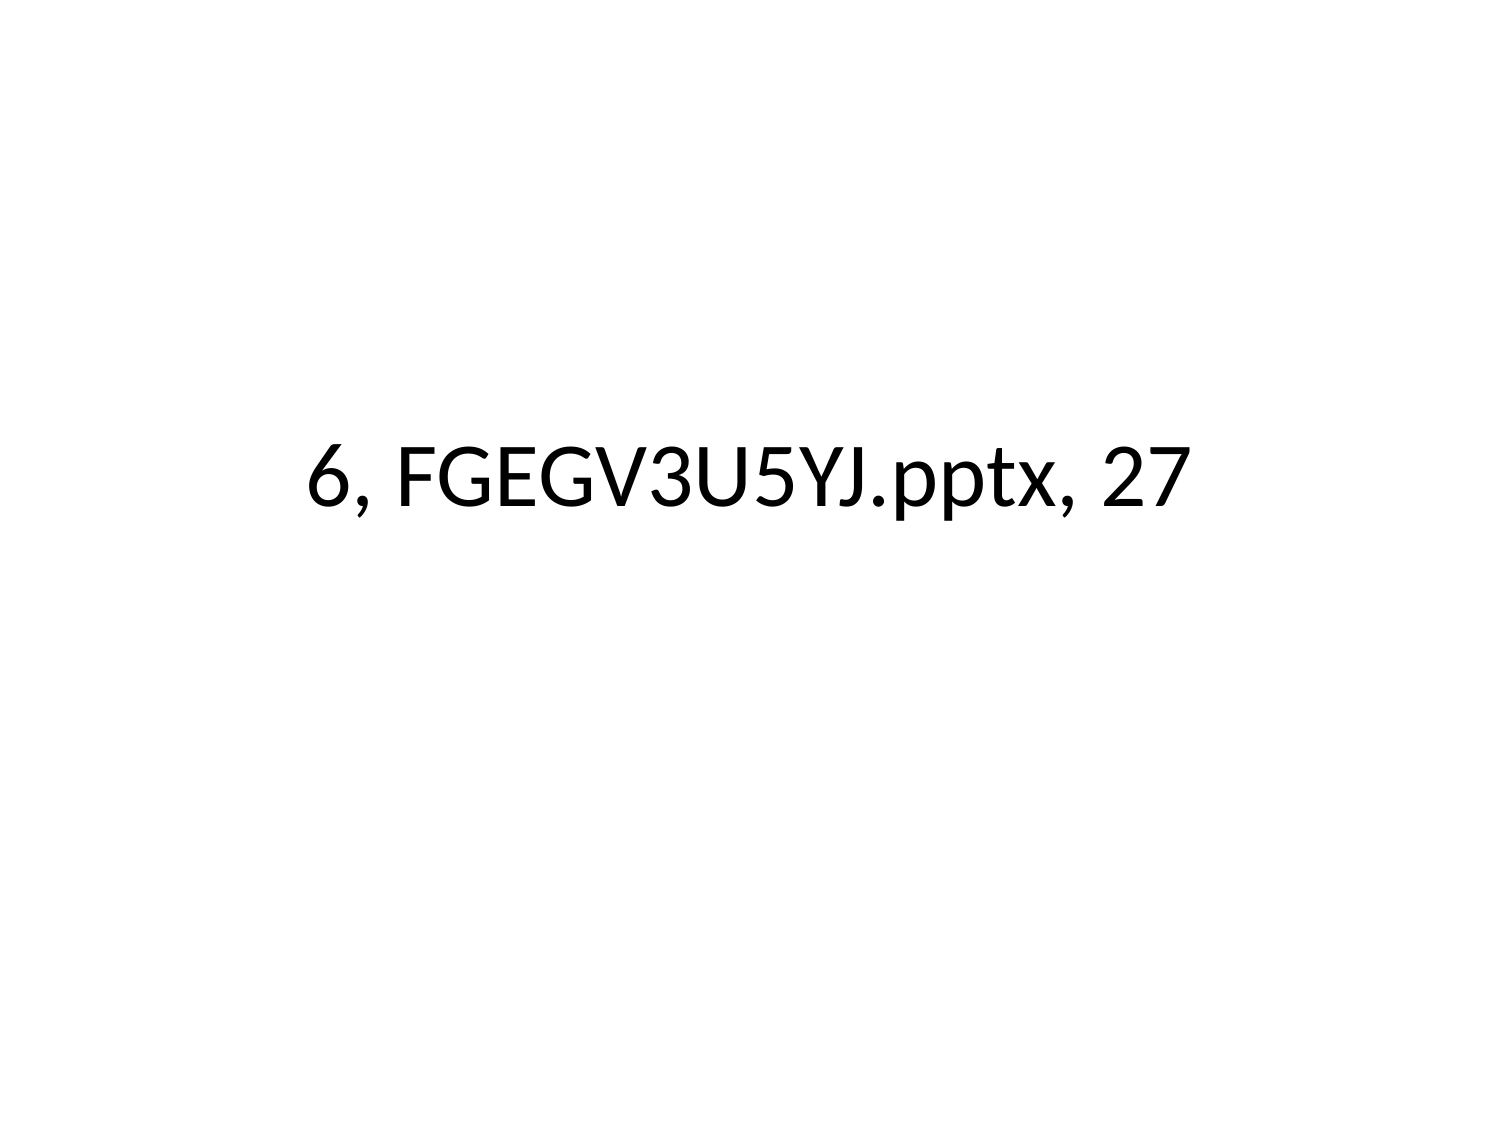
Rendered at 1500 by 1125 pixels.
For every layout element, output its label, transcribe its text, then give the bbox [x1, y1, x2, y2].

title 6, FGEGV3U5YJ.pptx, 27 [112, 349, 1388, 591]
